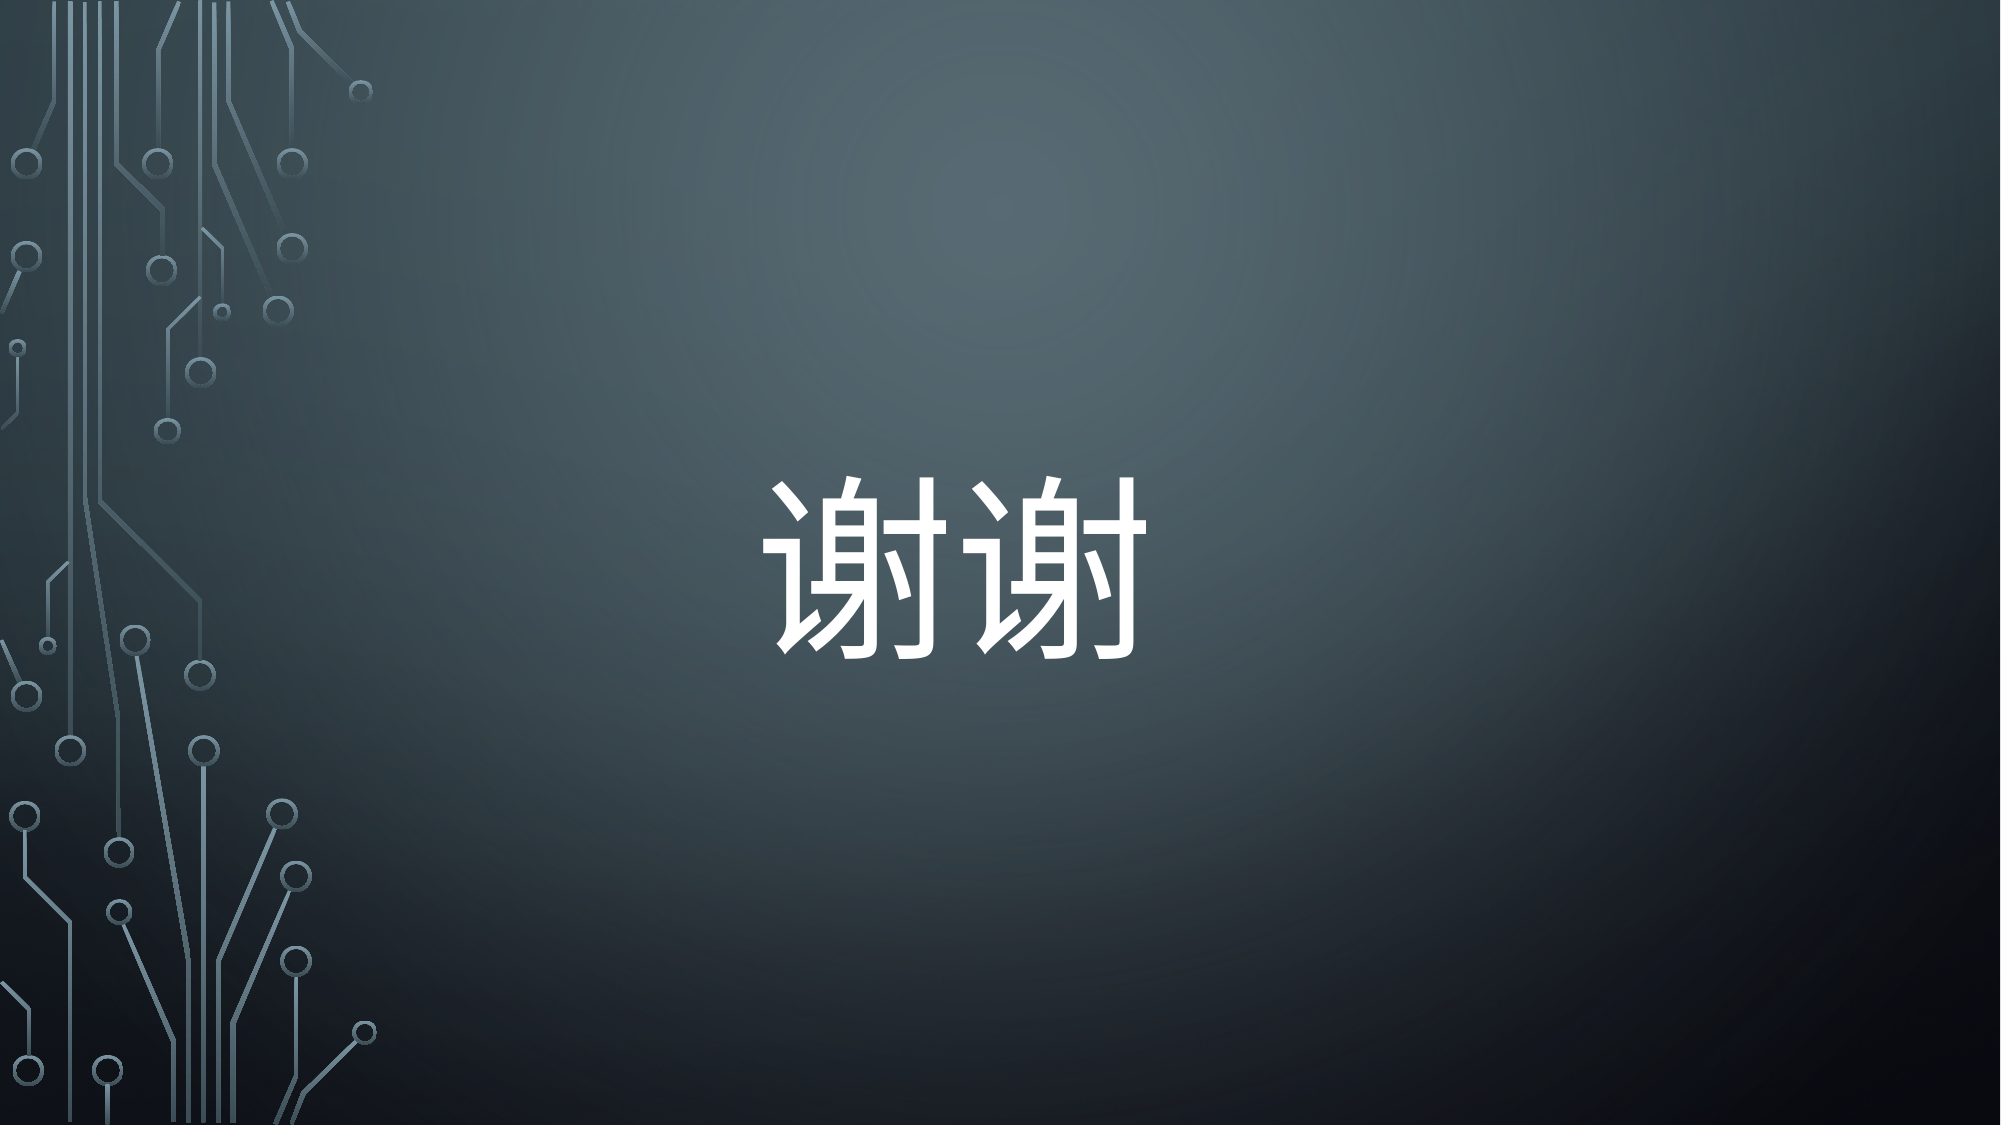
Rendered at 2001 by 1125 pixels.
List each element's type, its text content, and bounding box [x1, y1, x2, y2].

title 谢谢 [739, 184, 1750, 696]
